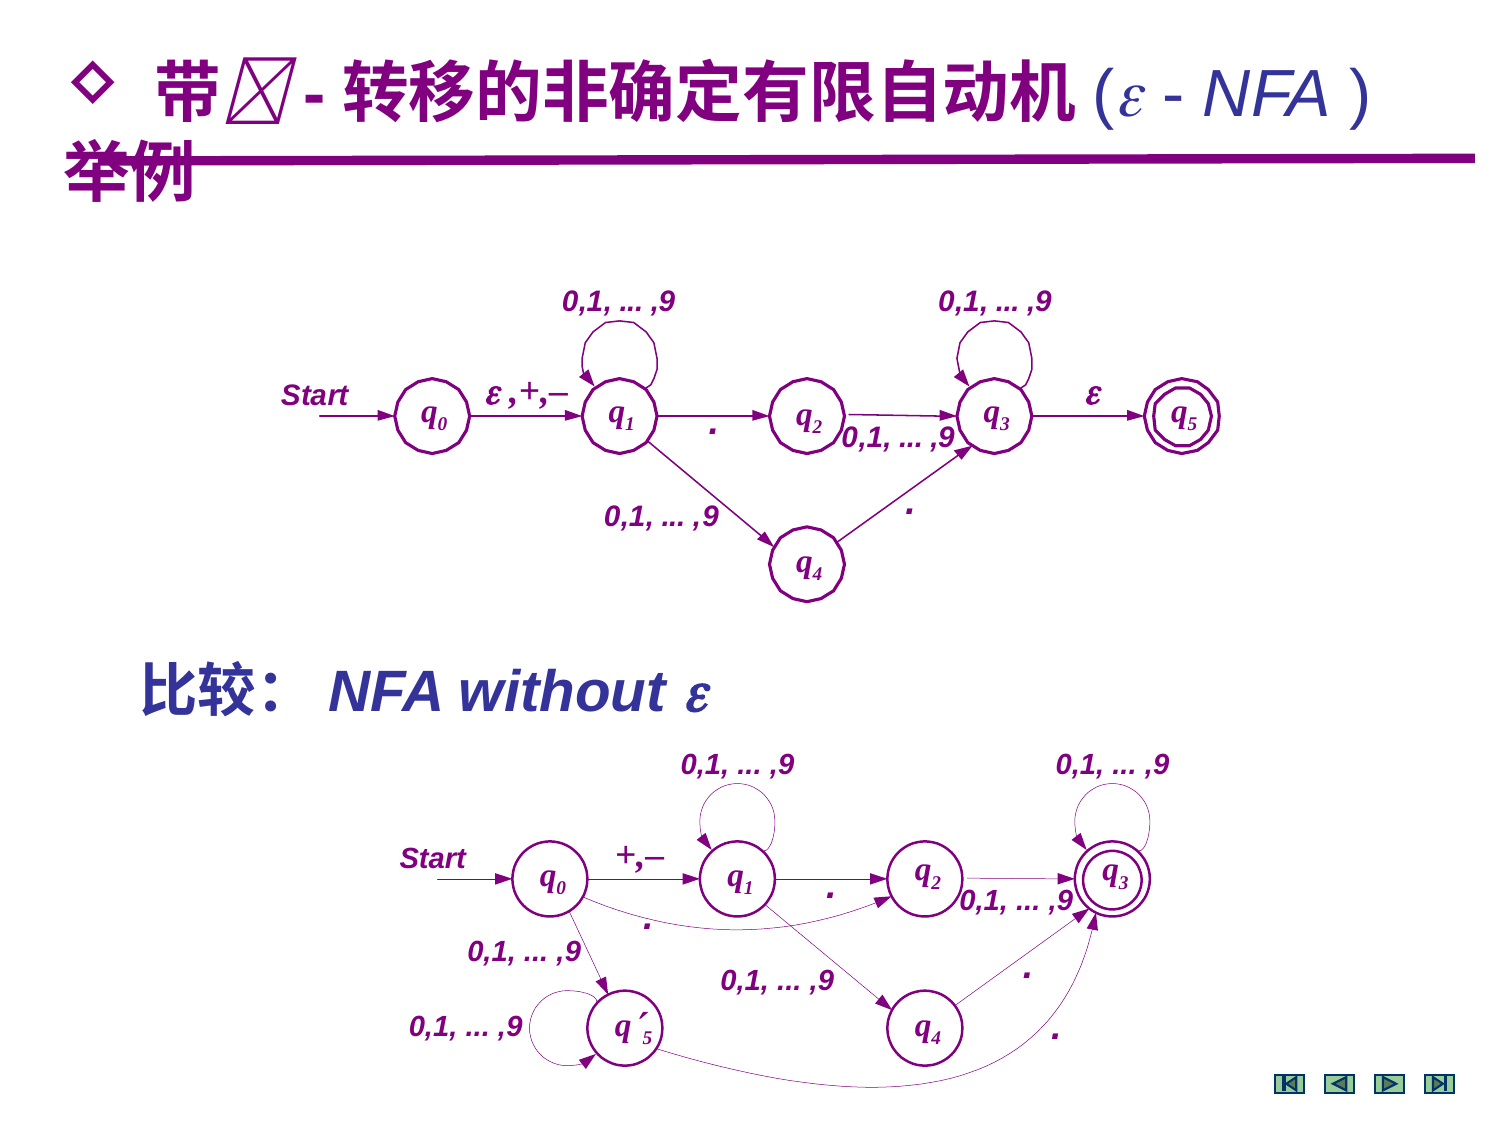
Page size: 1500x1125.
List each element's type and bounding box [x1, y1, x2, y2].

text_box [1424, 1074, 1455, 1093]
text_box [1374, 1074, 1405, 1093]
text_box [124, 644, 1188, 1108]
text_box [261, 281, 1226, 609]
text_box [1274, 1074, 1305, 1093]
text_box [48, 42, 1455, 218]
text_box [1324, 1074, 1355, 1093]
